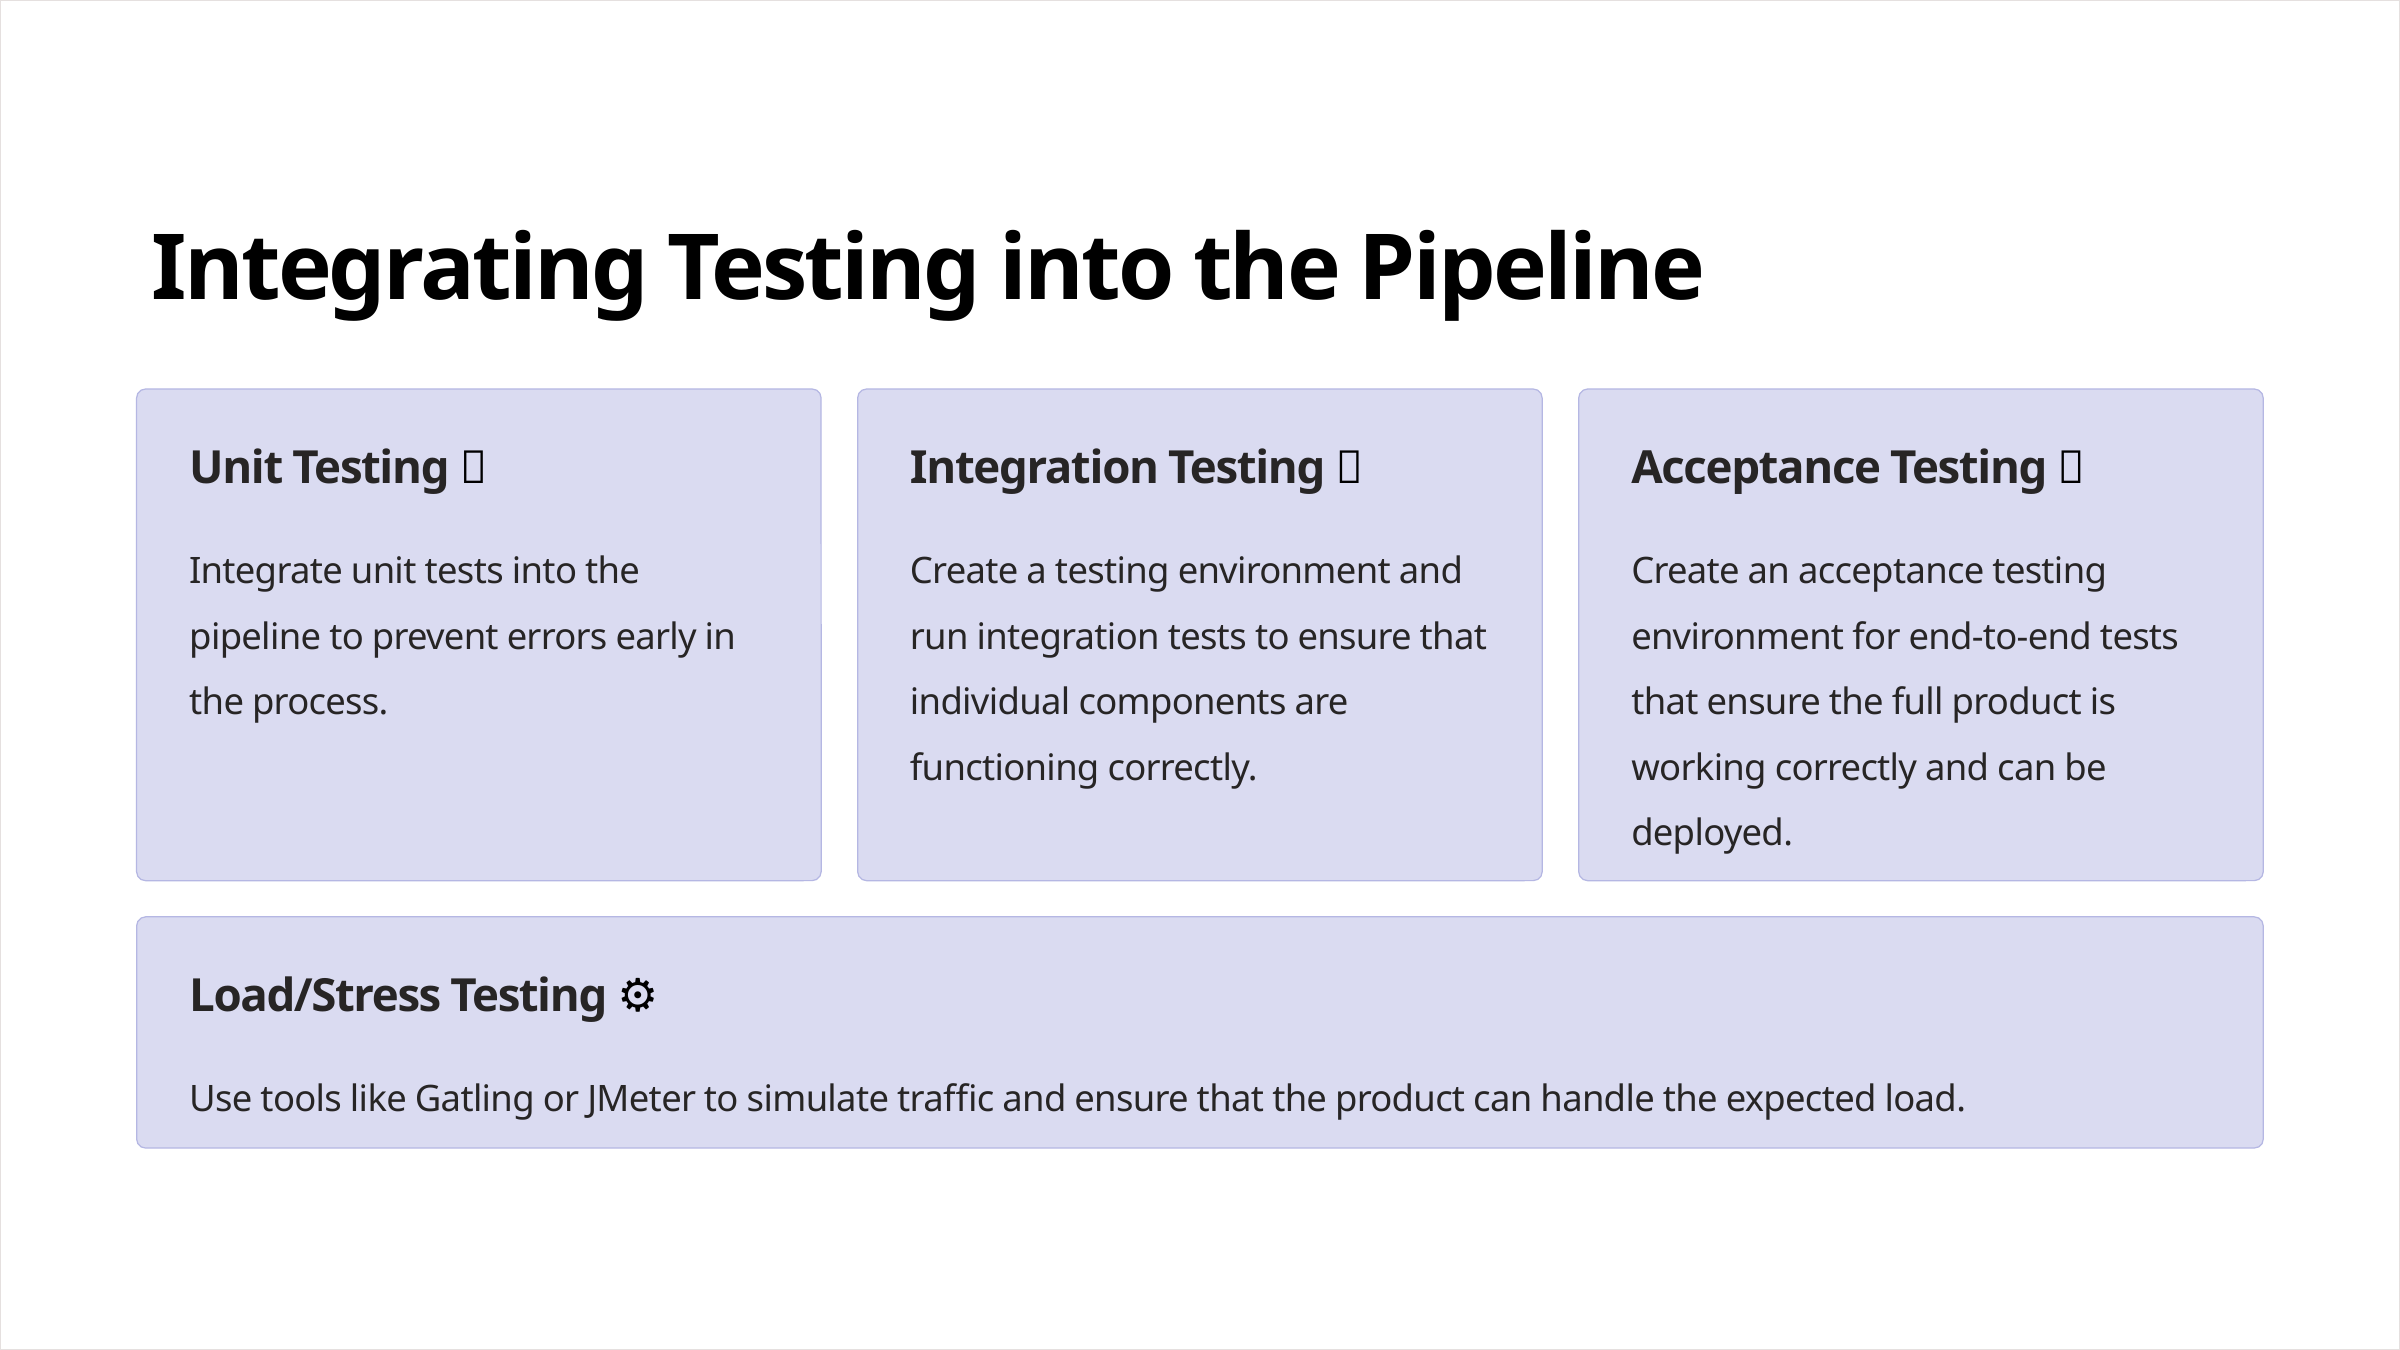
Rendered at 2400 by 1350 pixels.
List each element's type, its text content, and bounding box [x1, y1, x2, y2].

text_box Use tools like Gatling or JMeter to simulate traffic and ensure that the product can handle the expected load. [174, 1045, 2226, 1111]
text_box Unit Testing 🧪 [174, 426, 539, 486]
text_box [136, 916, 2264, 1149]
text_box [0, 0, 2400, 1350]
text_box [857, 388, 1543, 881]
text_box Integration Testing ✅ [895, 426, 1353, 486]
text_box [136, 388, 822, 881]
text_box Create a testing environment and run integration tests to ensure that individual components are functioning correctly. [895, 517, 1505, 779]
text_box Create an acceptance testing environment for end-to-end tests that ensure the full product is working correctly and can be deployed. [1616, 517, 2226, 844]
text_box Acceptance Testing 🚀 [1616, 426, 2097, 486]
text_box Integrating Testing into the Pipeline [136, 191, 1628, 310]
text_box Load/Stress Testing ⚙️ [174, 954, 656, 1014]
text_box Integrate unit tests into the pipeline to prevent errors early in the process. [174, 517, 784, 714]
text_box [1578, 388, 2264, 881]
